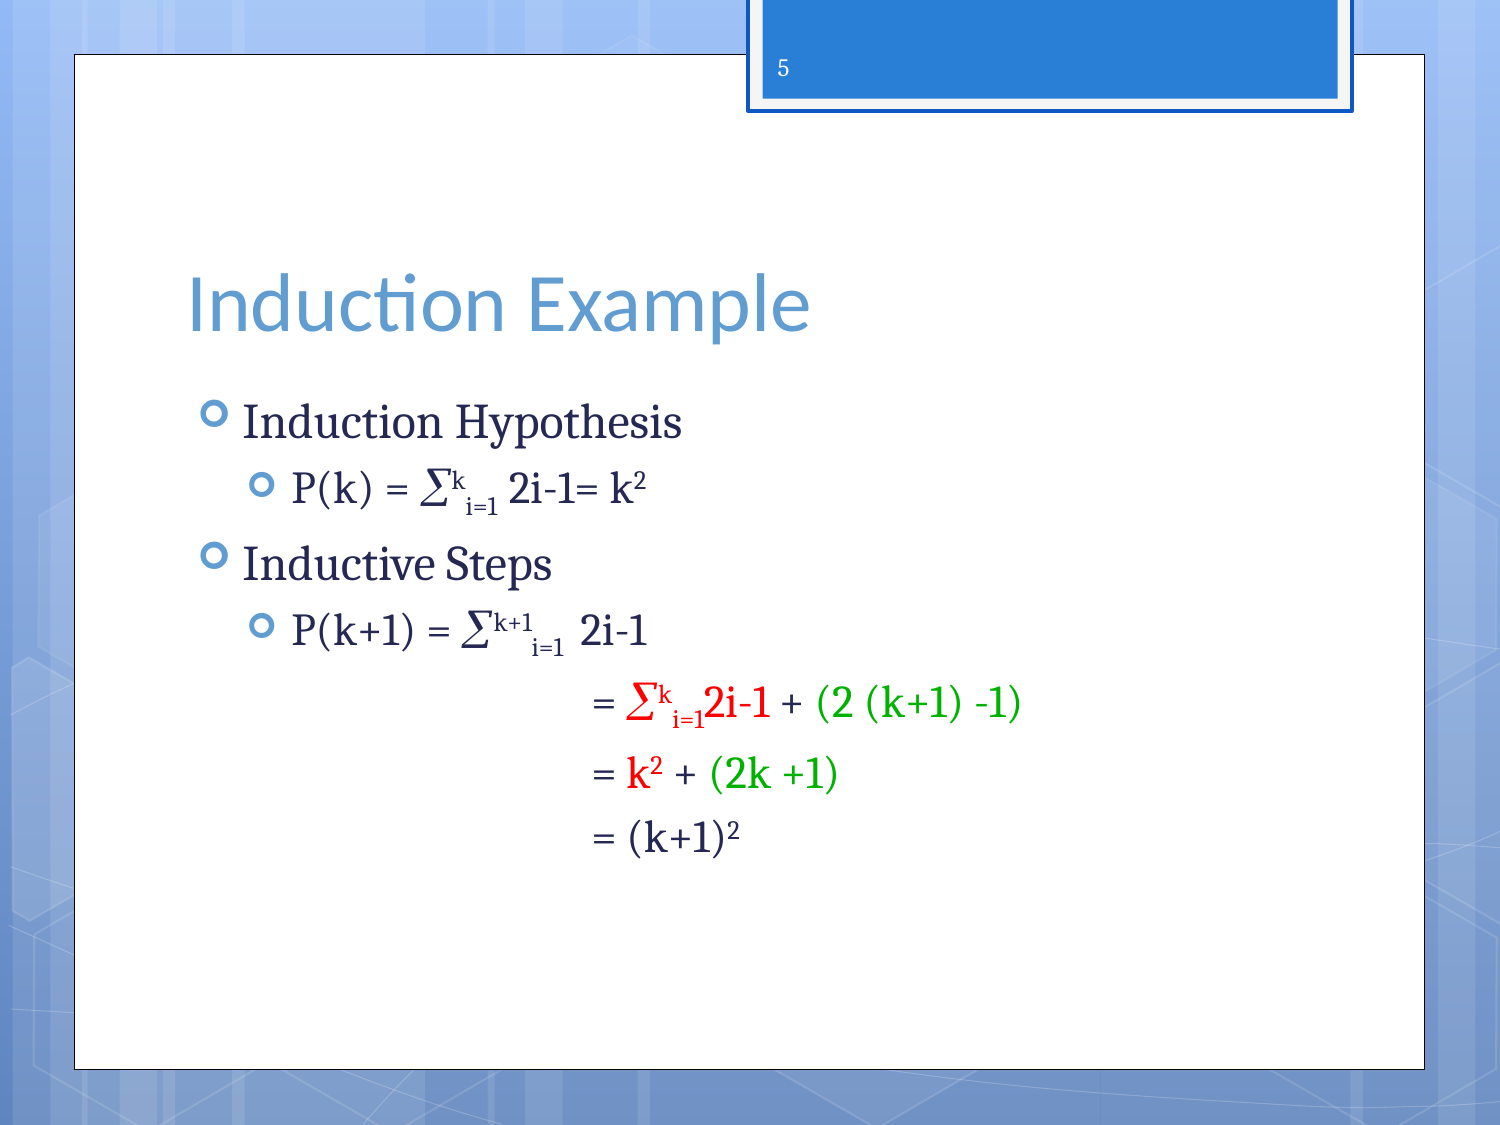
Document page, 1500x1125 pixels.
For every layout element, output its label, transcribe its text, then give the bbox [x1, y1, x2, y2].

slide_number 5 [762, 36, 982, 97]
list Induction Hypothesis P(k) = ki=1 2i-1= k2 Inductive Steps P(k+1) = k+1i=1 2i-1 = ki=12i-1 + (2 (k+1) -1) = k2 + (2k +1) = (k+1)2 [171, 381, 1283, 957]
title Induction Example [171, 168, 1324, 357]
